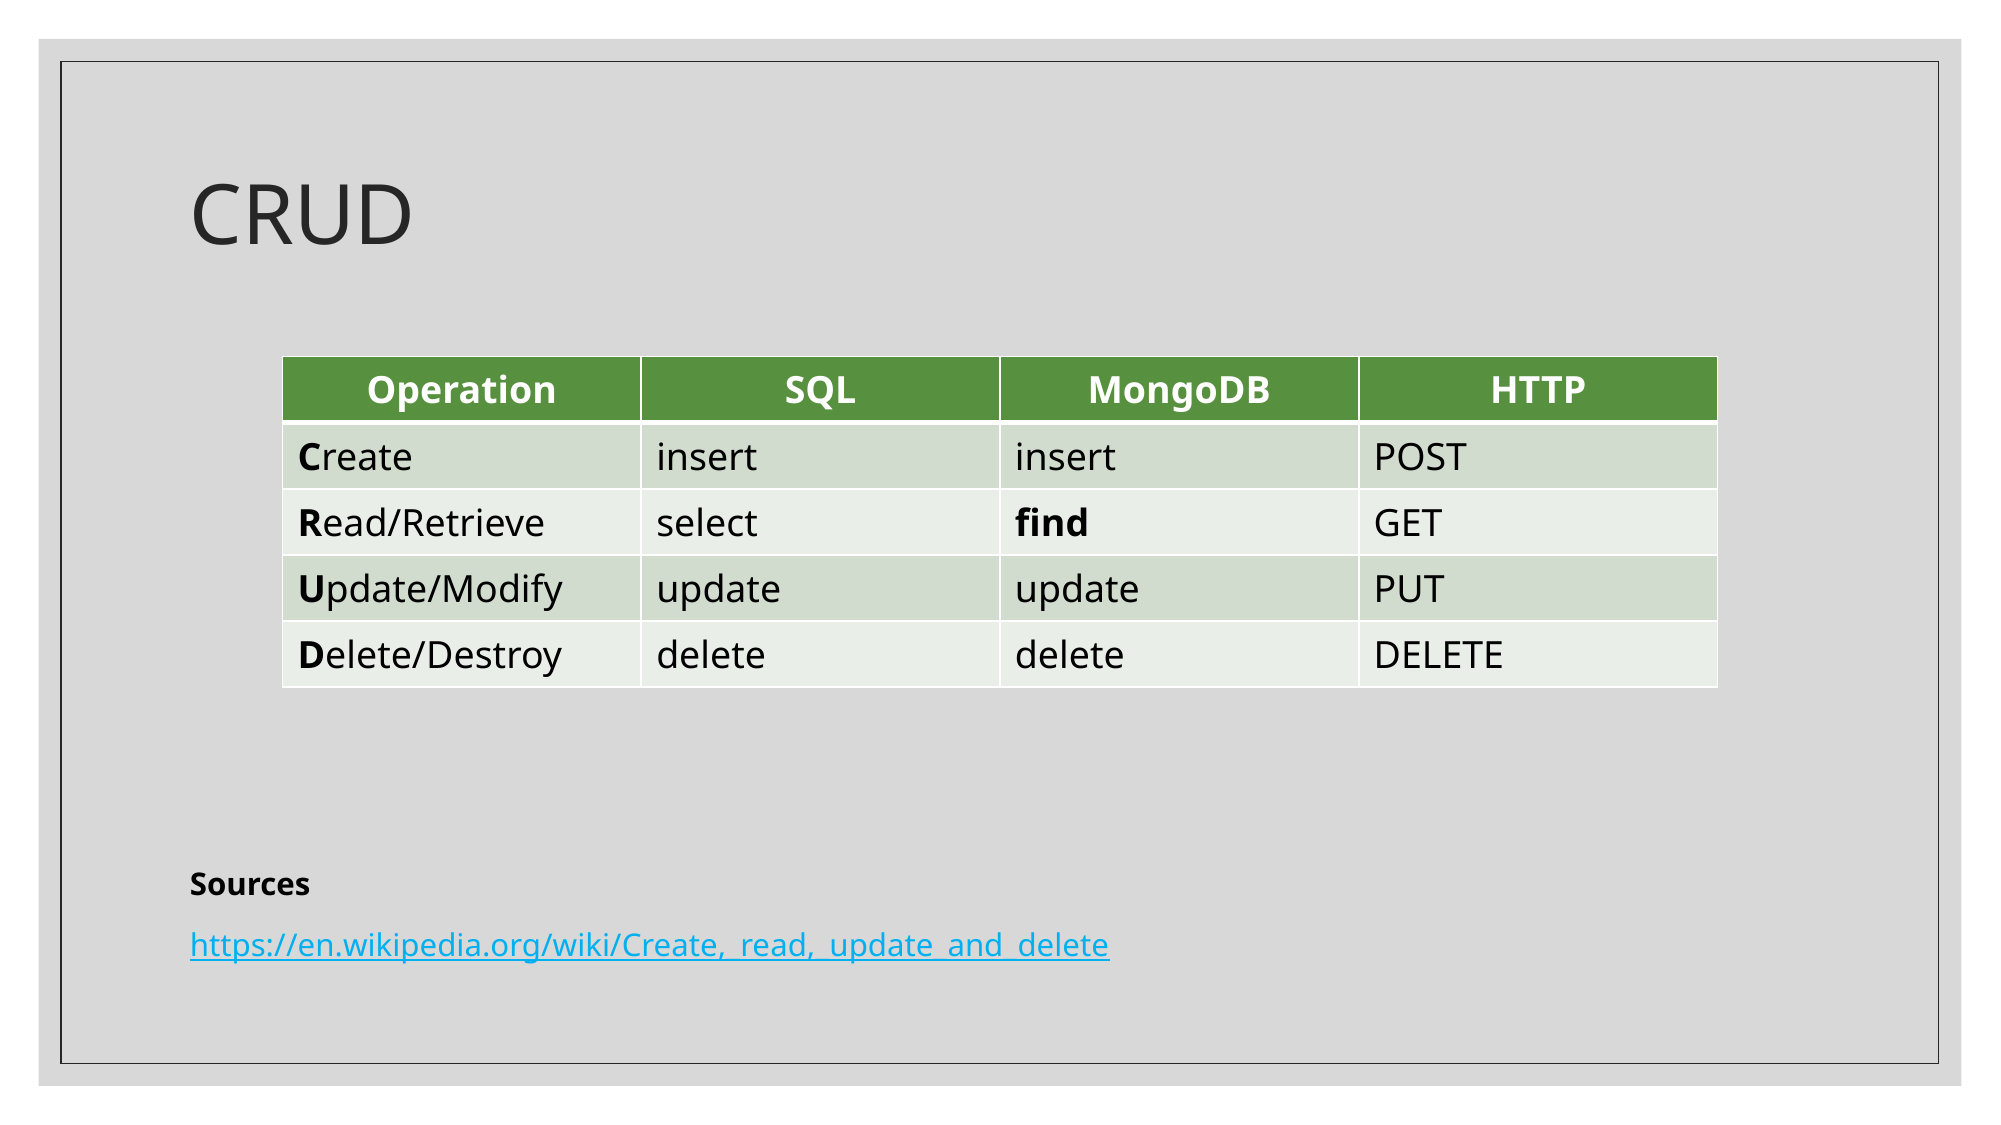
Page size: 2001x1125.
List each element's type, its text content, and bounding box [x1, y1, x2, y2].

table_cell Delete/Destroy [283, 622, 640, 686]
table_cell POST [1360, 425, 1717, 488]
table_cell update [642, 556, 999, 620]
table_cell Update/Modify [283, 556, 640, 620]
table_cell insert [642, 425, 999, 488]
table_cell find [1001, 490, 1358, 554]
table_cell GET [1360, 490, 1717, 554]
table_cell select [642, 490, 999, 554]
table_cell insert [1001, 425, 1358, 488]
table_header MongoDB [1001, 357, 1358, 420]
table_header SQL [642, 357, 999, 420]
table_cell update [1001, 556, 1358, 620]
table_header HTTP [1360, 357, 1717, 420]
table_header Operation [283, 357, 640, 420]
list Sources https://en.wikipedia.org/wiki/Create,_read,_update_and_delete [174, 853, 1825, 977]
table_cell Create [283, 425, 640, 488]
table_cell PUT [1360, 556, 1717, 620]
title CRUD [174, 105, 1825, 331]
table_cell delete [642, 622, 999, 686]
table_cell DELETE [1360, 622, 1717, 686]
table_cell delete [1001, 622, 1358, 686]
table_cell Read/Retrieve [283, 490, 640, 554]
